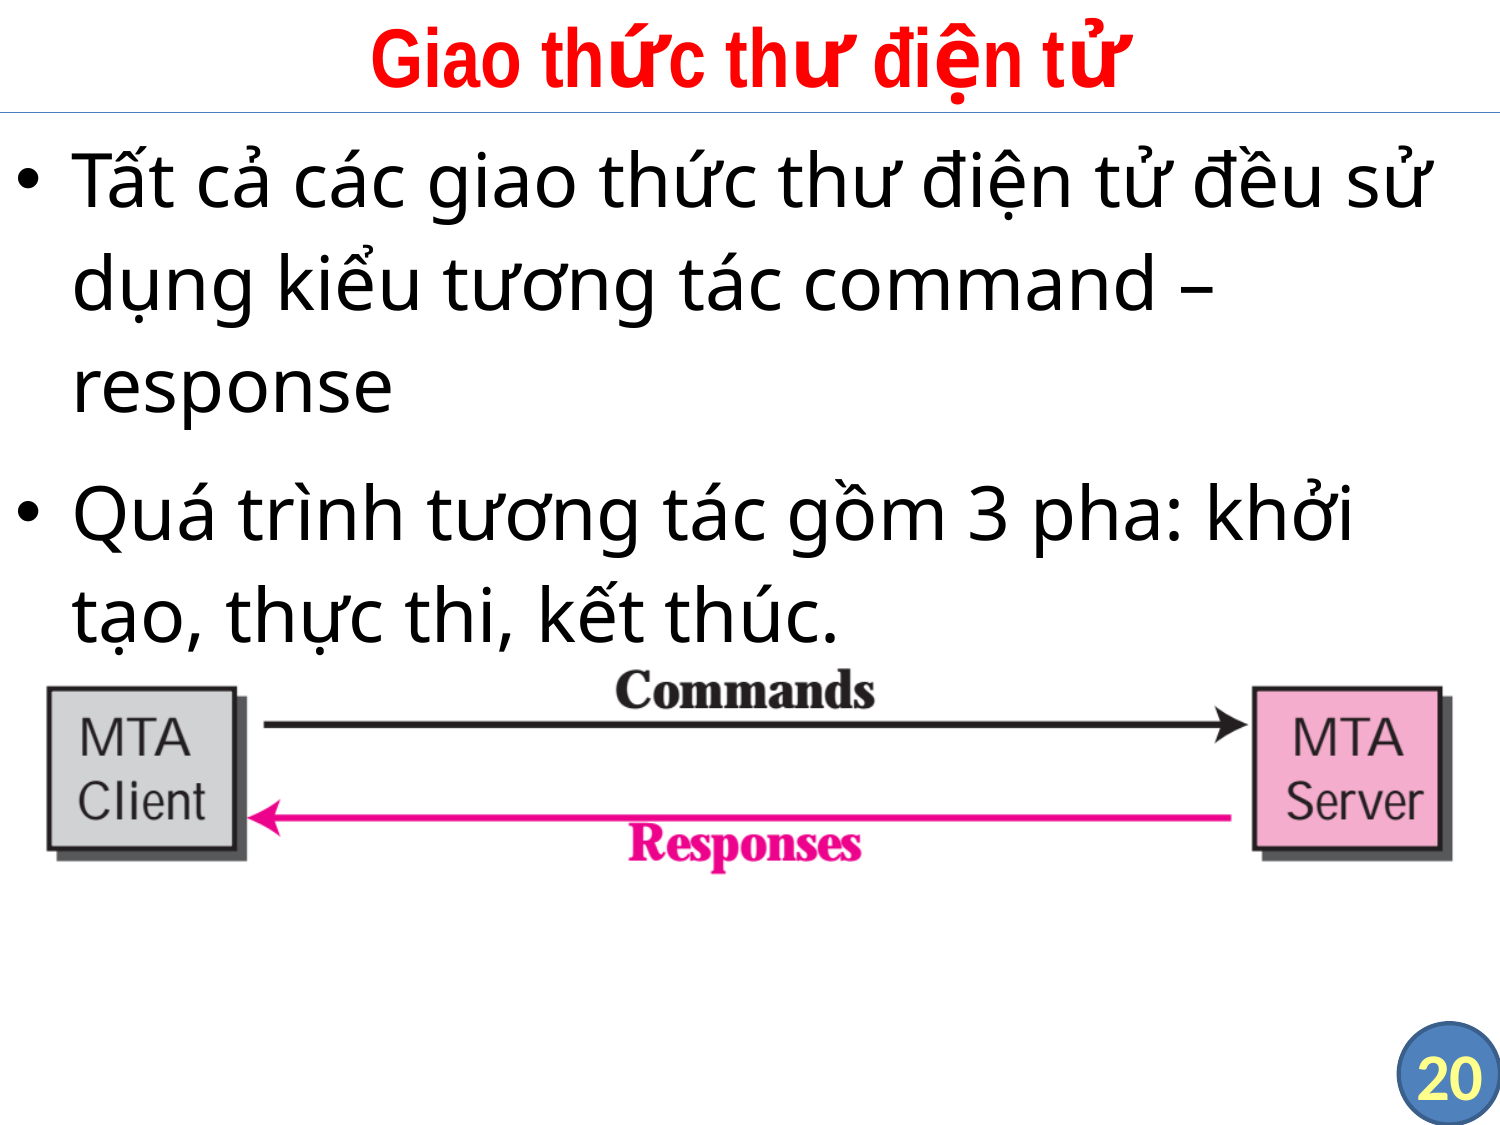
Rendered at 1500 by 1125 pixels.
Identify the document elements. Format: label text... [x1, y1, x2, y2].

picture [29, 662, 1471, 883]
title Giao thức thư điện tử [0, 0, 1500, 113]
list Tất cả các giao thức thư điện tử đều sử dụng kiểu tương tác command – response Quá trình tương tác gồm 3 pha: khởi tạo, thực thi, kết thúc. [0, 113, 1500, 1125]
slide_number 20 [1399, 1023, 1500, 1125]
